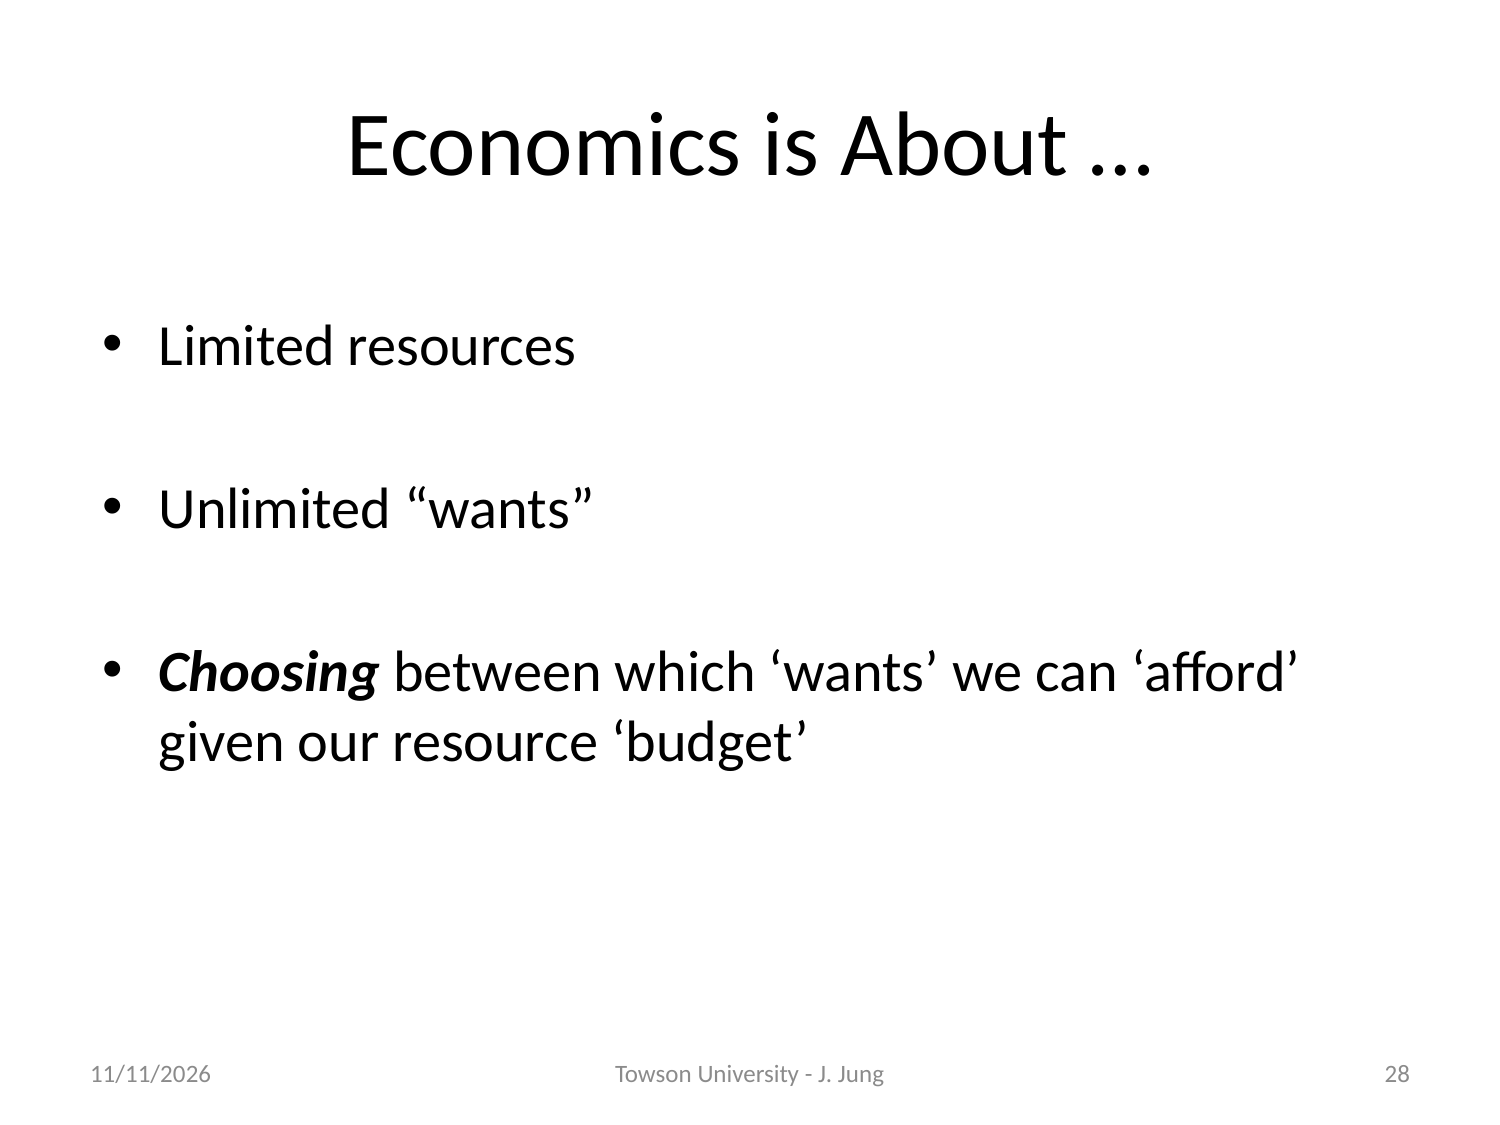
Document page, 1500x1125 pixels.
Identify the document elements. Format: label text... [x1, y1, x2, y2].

slide_number 28 [1074, 1042, 1425, 1103]
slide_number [75, 1042, 425, 1103]
text_box Limited resources Unlimited “wants” Choosing between which ‘wants’ we can ‘afford’ given our resource ‘budget’ [87, 299, 1425, 975]
title Economics is About … [75, 45, 1425, 233]
footer Towson University - J. Jung [512, 1042, 988, 1103]
